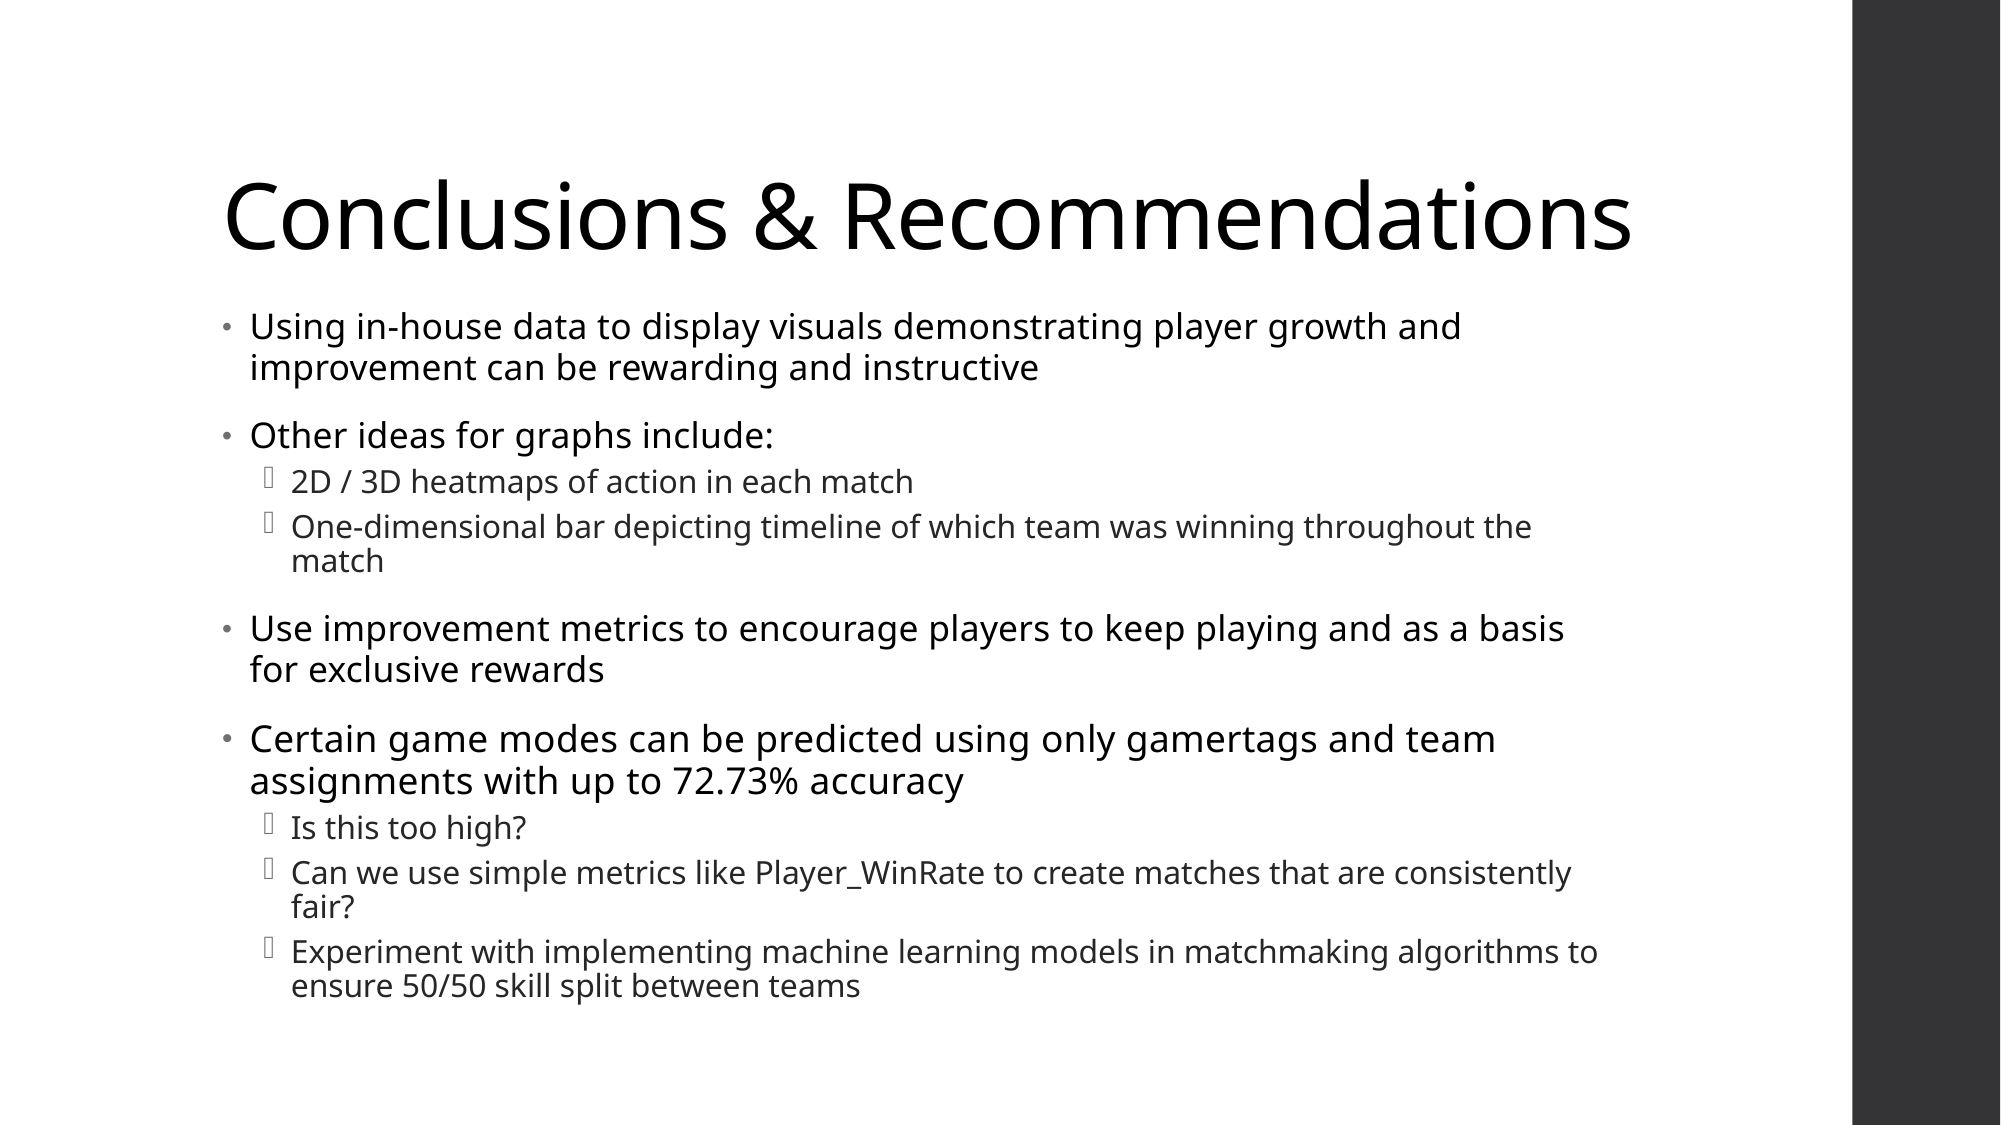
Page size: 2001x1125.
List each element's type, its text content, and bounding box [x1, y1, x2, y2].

list Using in-house data to display visuals demonstrating player growth and improvement can be rewarding and instructive Other ideas for graphs include: 2D / 3D heatmaps of action in each match One-dimensional bar depicting timeline of which team was winning throughout the match Use improvement metrics to encourage players to keep playing and as a basis for exclusive rewards Certain game modes can be predicted using only gamertags and team assignments with up to 72.73% accuracy Is this too high? Can we use simple metrics like Player_WinRate to create matches that are consistently fair? Experiment with implementing machine learning models in matchmaking algorithms to ensure 50/50 skill split between teams [206, 299, 1617, 1014]
title Conclusions & Recommendations [206, 60, 1797, 278]
